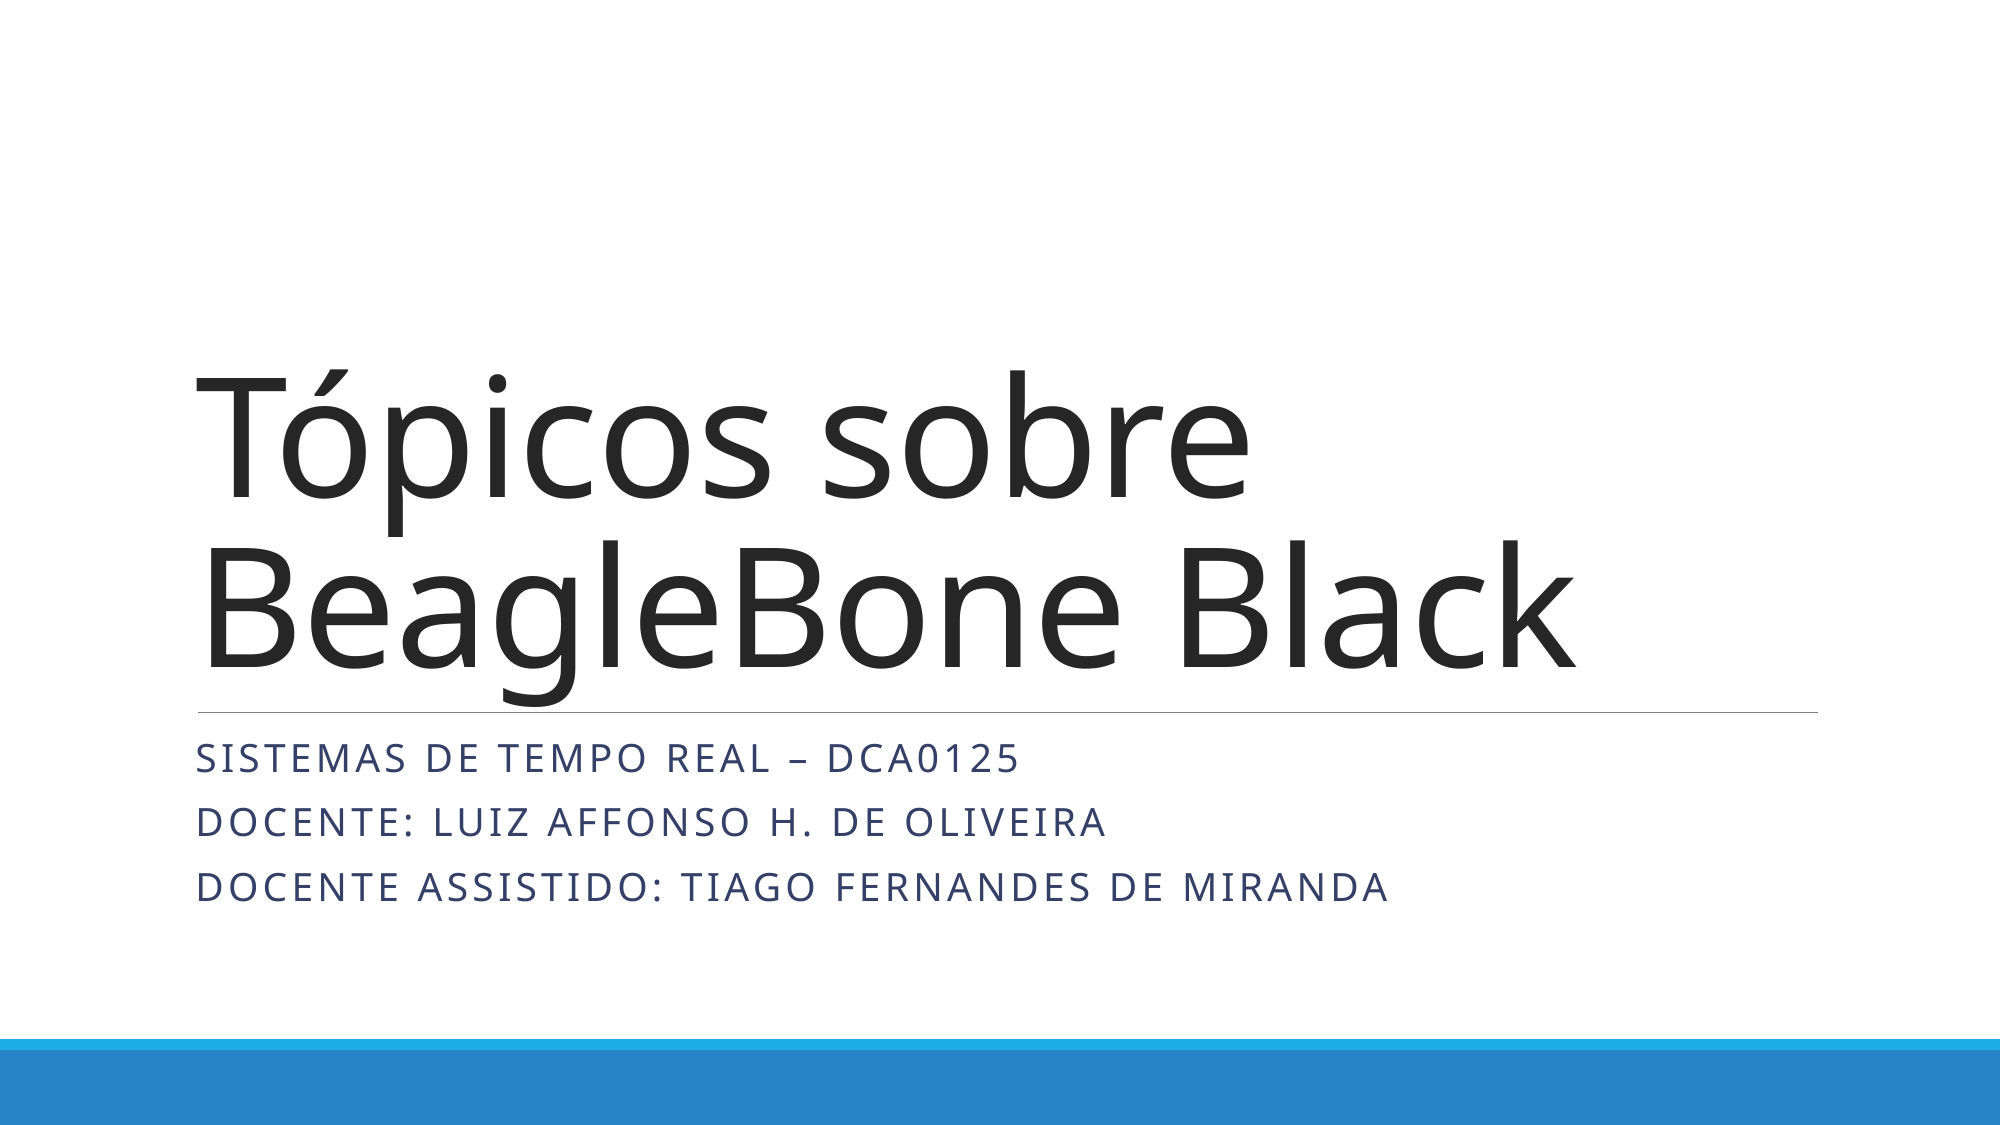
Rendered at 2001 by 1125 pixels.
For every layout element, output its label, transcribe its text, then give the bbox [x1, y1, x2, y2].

title Tópicos sobre BeagleBone Black [180, 124, 1830, 710]
subtitle SISTEMAS DE TEMPO REAL – DCA0125 Docente: Luiz Affonso H. de Oliveira Docente Assistido: Tiago Fernandes de Miranda [180, 730, 1831, 919]
